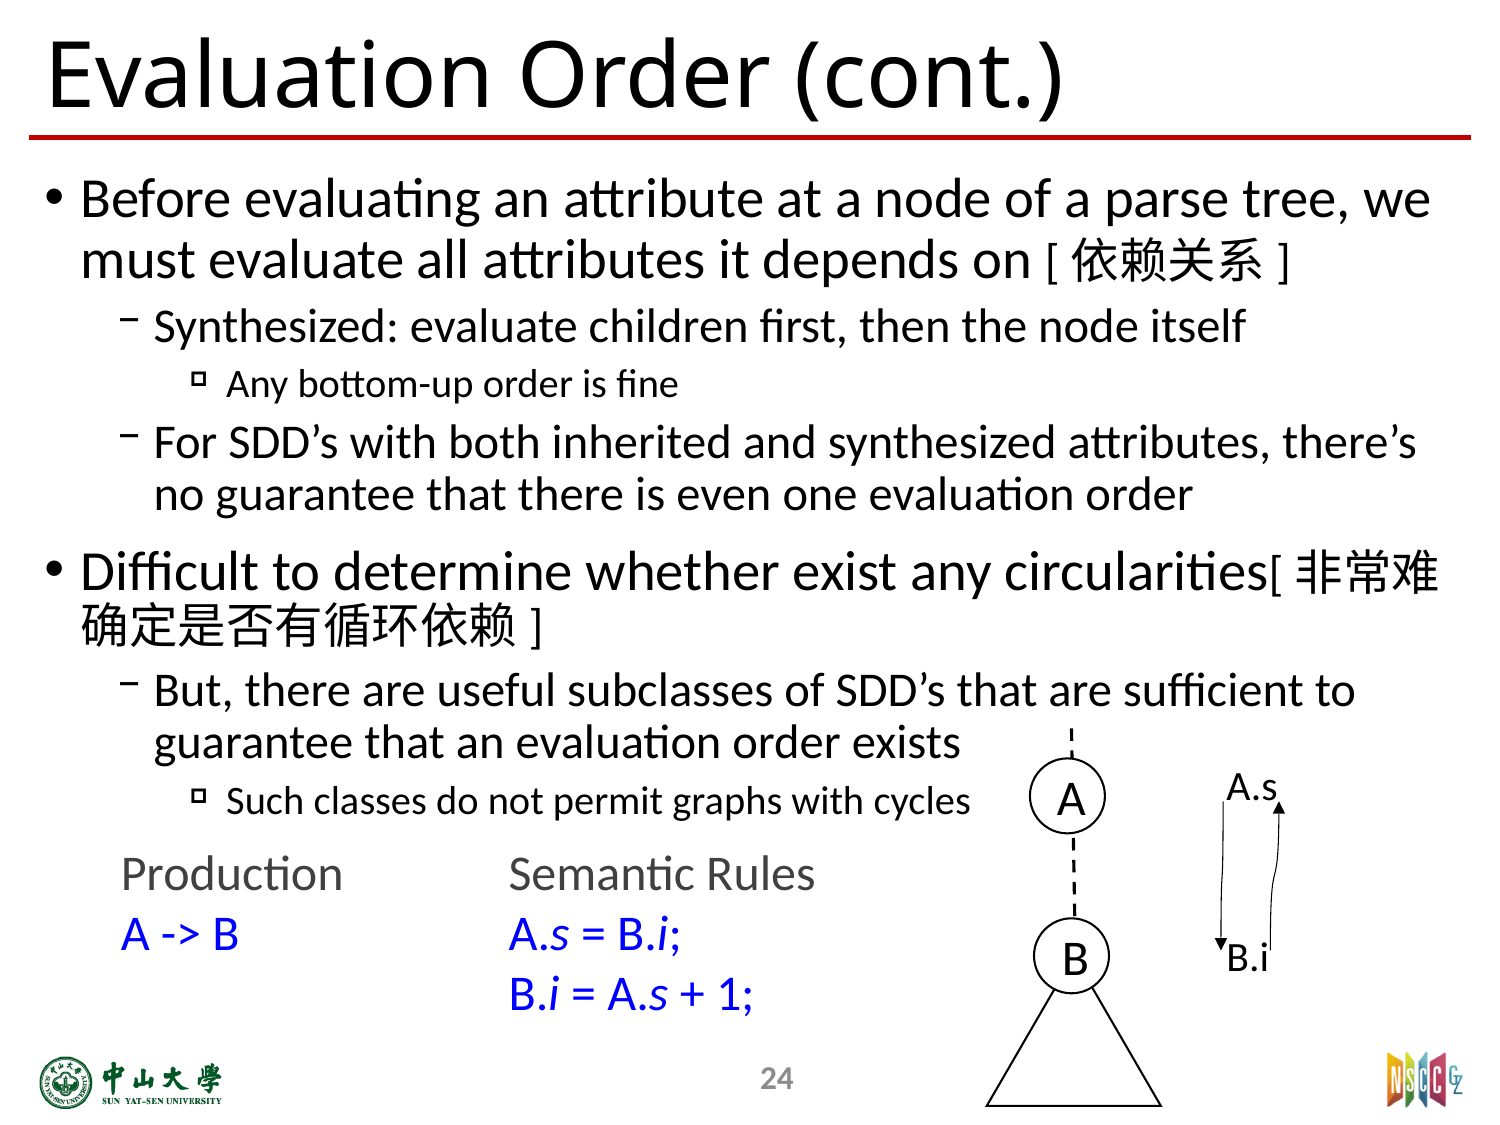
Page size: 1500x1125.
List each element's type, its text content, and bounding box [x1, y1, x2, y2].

picture [29, 1049, 231, 1118]
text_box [986, 728, 1294, 1106]
title Evaluation Order (cont.) [29, 19, 1471, 138]
list Before evaluating an attribute at a node of a parse tree, we must evaluate all attributes it depends on [依赖关系] Synthesized: evaluate children first, then the node itself Any bottom-up order is fine For SDD’s with both inherited and synthesized attributes, there’s no guarantee that there is even one evaluation order Difficult to determine whether exist any circularities[非常难确定是否有循环依赖] But, there are useful subclasses of SDD’s that are sufficient to guarantee that an evaluation order exists Such classes do not permit graphs with cycles [29, 160, 1471, 835]
picture [1376, 1042, 1471, 1116]
slide_number 24 [608, 1045, 946, 1106]
text_box Production A -> B [106, 833, 359, 969]
text_box Semantic Rules A.s = B.i; B.i = A.s + 1; [493, 833, 831, 1029]
